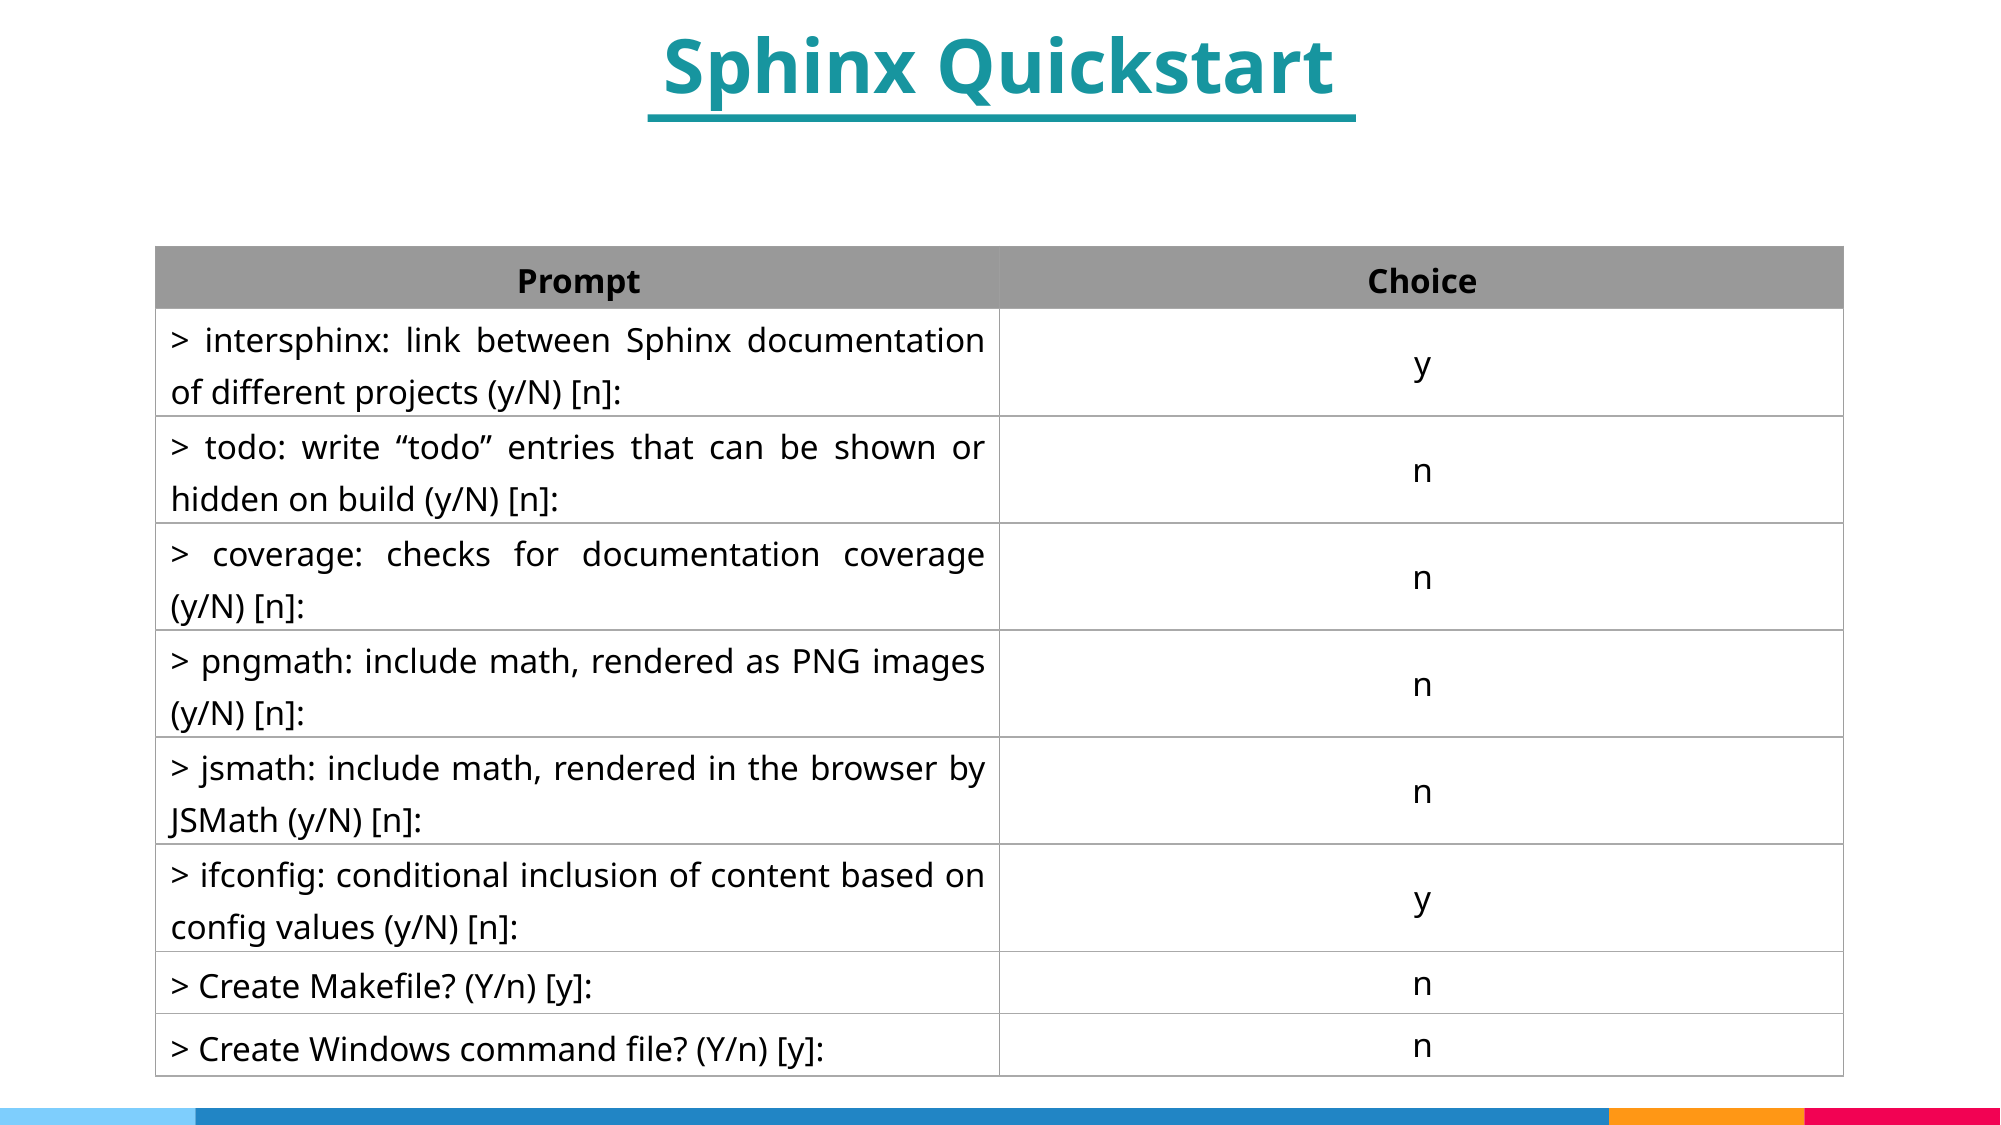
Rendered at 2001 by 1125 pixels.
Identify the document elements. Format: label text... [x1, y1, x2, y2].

table_cell n [1000, 417, 1843, 522]
table_cell y [1000, 845, 1843, 951]
table_cell > pngmath: include math, rendered as PNG images (y/N) [n]: [156, 631, 999, 736]
table_cell > jsmath: include math, rendered in the browser by JSMath (y/N) [n]: [156, 738, 999, 843]
table_cell > Create Windows command file? (Y/n) [y]: [156, 1014, 999, 1075]
table_cell n [1000, 524, 1843, 629]
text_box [140, 14, 1859, 123]
table_cell n [1000, 1014, 1843, 1075]
table_cell y [1000, 309, 1843, 415]
table_cell n [1000, 738, 1843, 843]
table_header Prompt [156, 247, 999, 308]
table_cell > intersphinx: link between Sphinx documentation of different projects (y/N) [n]: [156, 309, 999, 415]
table_cell n [1000, 631, 1843, 736]
table_cell > Create Makefile? (Y/n) [y]: [156, 952, 999, 1013]
table_cell > coverage: checks for documentation coverage (y/N) [n]: [156, 524, 999, 629]
table_cell > ifconfig: conditional inclusion of content based on config values (y/N) [n]: [156, 845, 999, 951]
table_cell n [1000, 952, 1843, 1013]
table_cell > todo: write “todo” entries that can be shown or hidden on build (y/N) [n]: [156, 417, 999, 522]
table_header Choice [1000, 247, 1843, 308]
